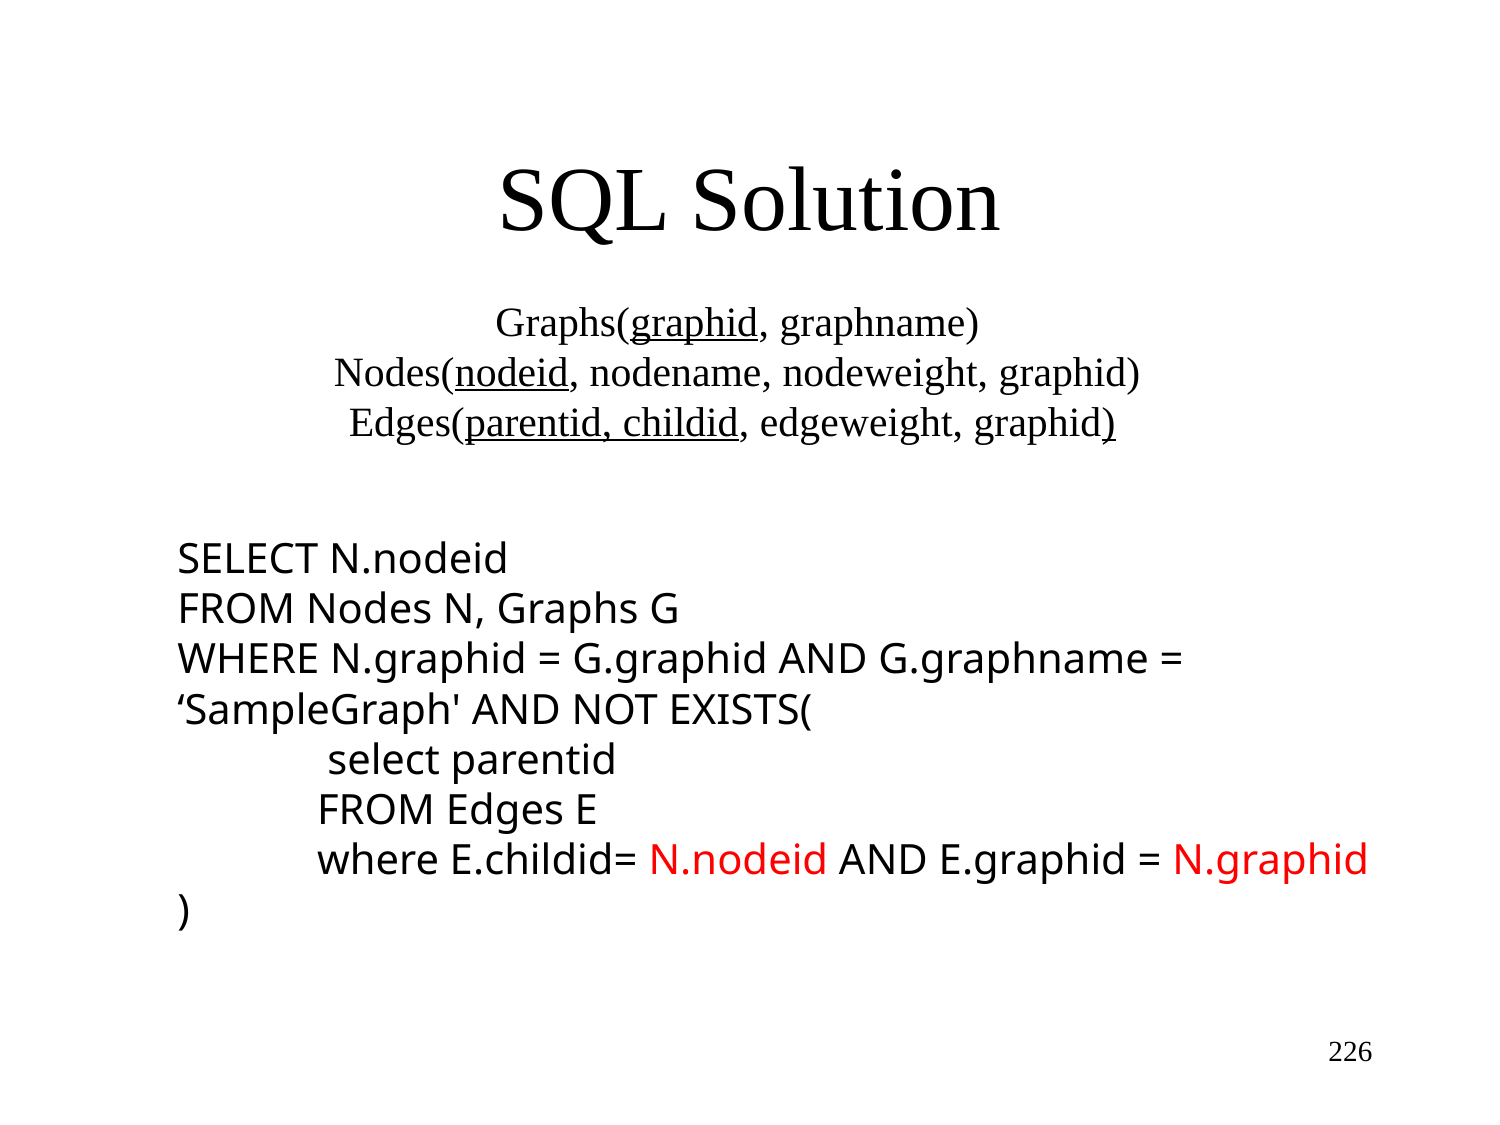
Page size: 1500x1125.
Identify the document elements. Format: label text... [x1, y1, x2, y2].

text_box Graphs(graphid, graphname) Nodes(nodeid, nodename, nodeweight, graphid) Edges(parentid, childid, edgeweight, graphid) [212, 287, 1263, 453]
text_box SELECT N.nodeid FROM Nodes N, Graphs G WHERE N.graphid = G.graphid AND G.graphname = ‘SampleGraph' AND NOT EXISTS( select parentid FROM Edges E where E.childid= N.nodeid AND E.graphid = N.graphid ) [162, 524, 1400, 940]
title SQL Solution [112, 99, 1388, 288]
slide_number 226 [1074, 1024, 1388, 1101]
